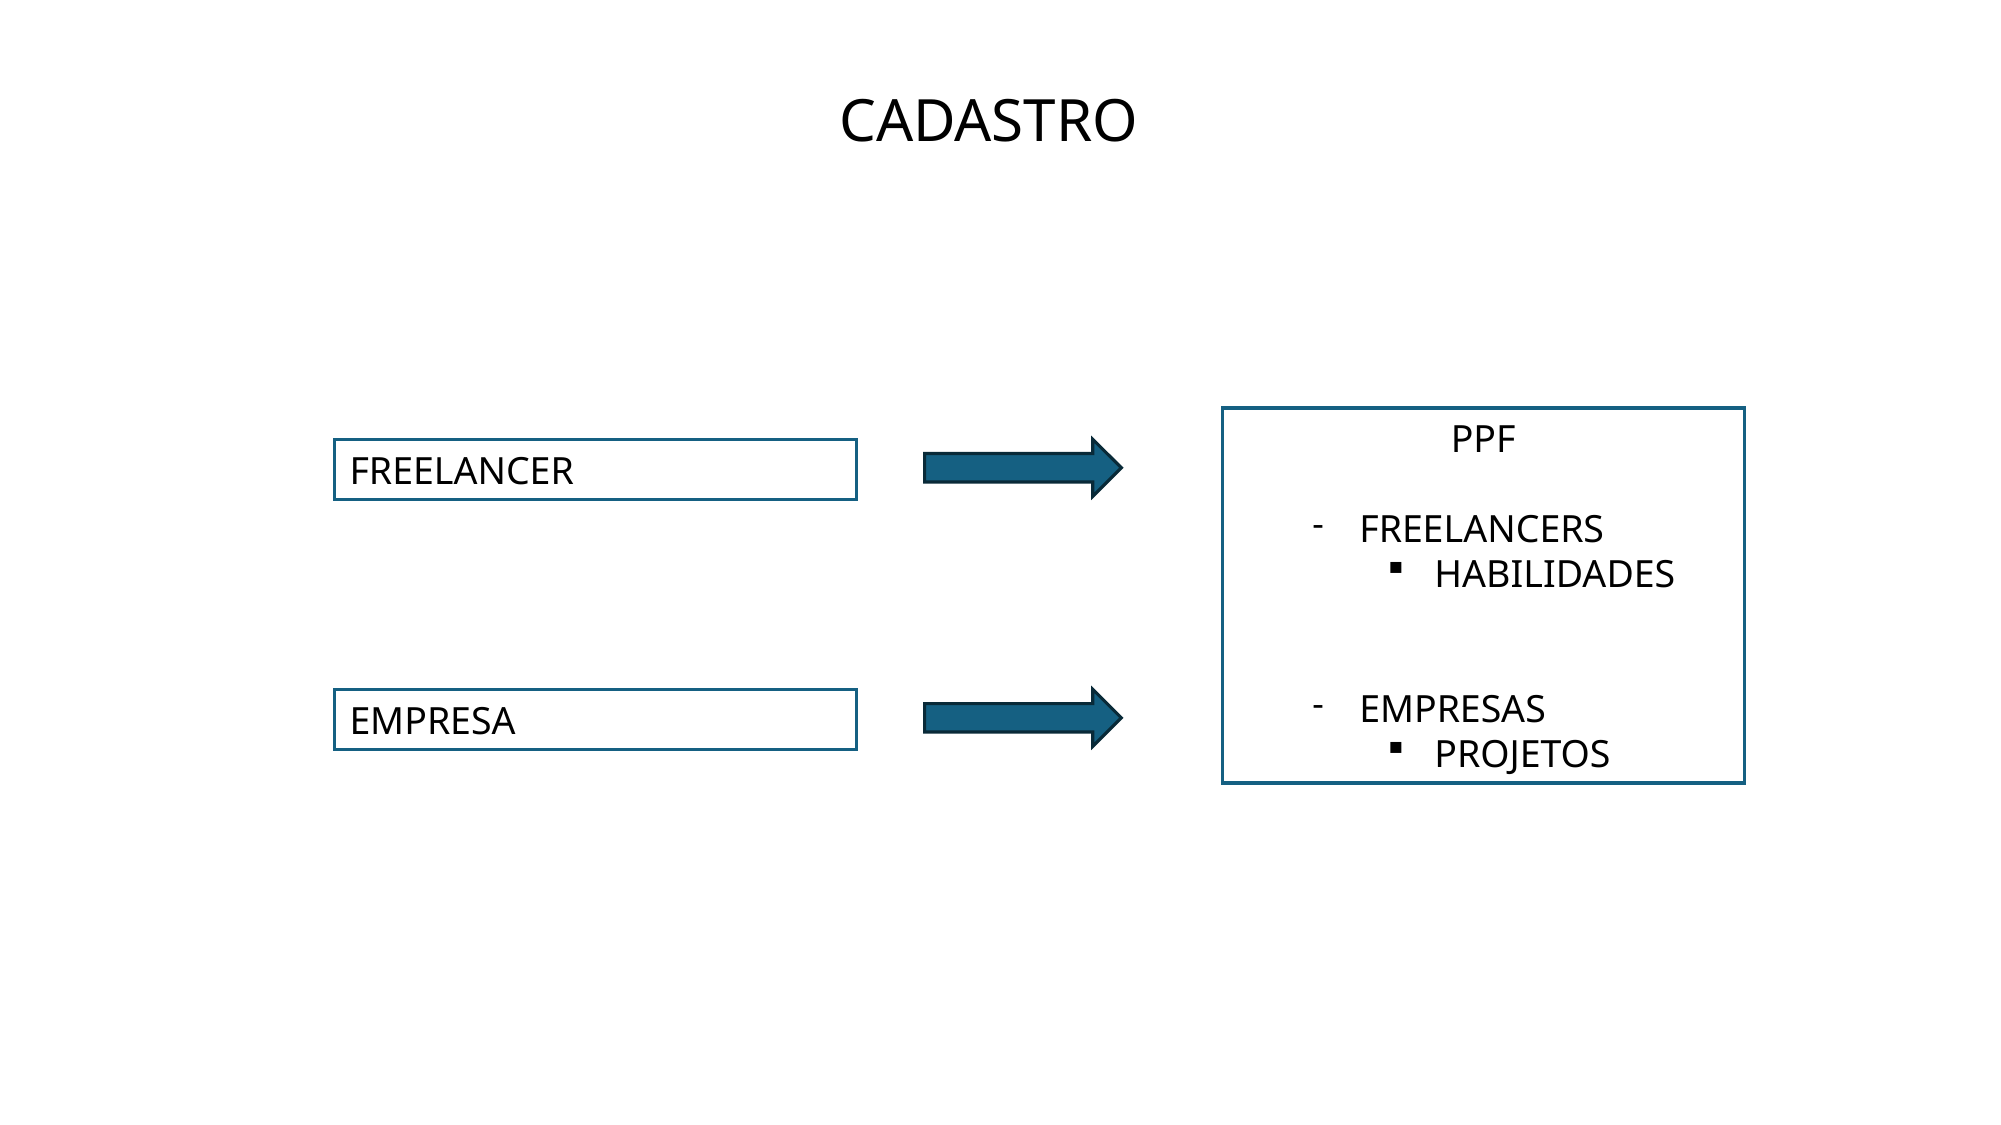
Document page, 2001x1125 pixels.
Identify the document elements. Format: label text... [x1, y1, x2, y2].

text_box PPF FREELANCERS HABILIDADES EMPRESAS PROJETOS [1221, 406, 1746, 785]
text_box CADASTRO [824, 75, 1176, 161]
text_box FREELANCER [333, 438, 858, 501]
text_box [923, 685, 1124, 751]
text_box [923, 435, 1124, 501]
text_box EMPRESA [333, 688, 858, 751]
